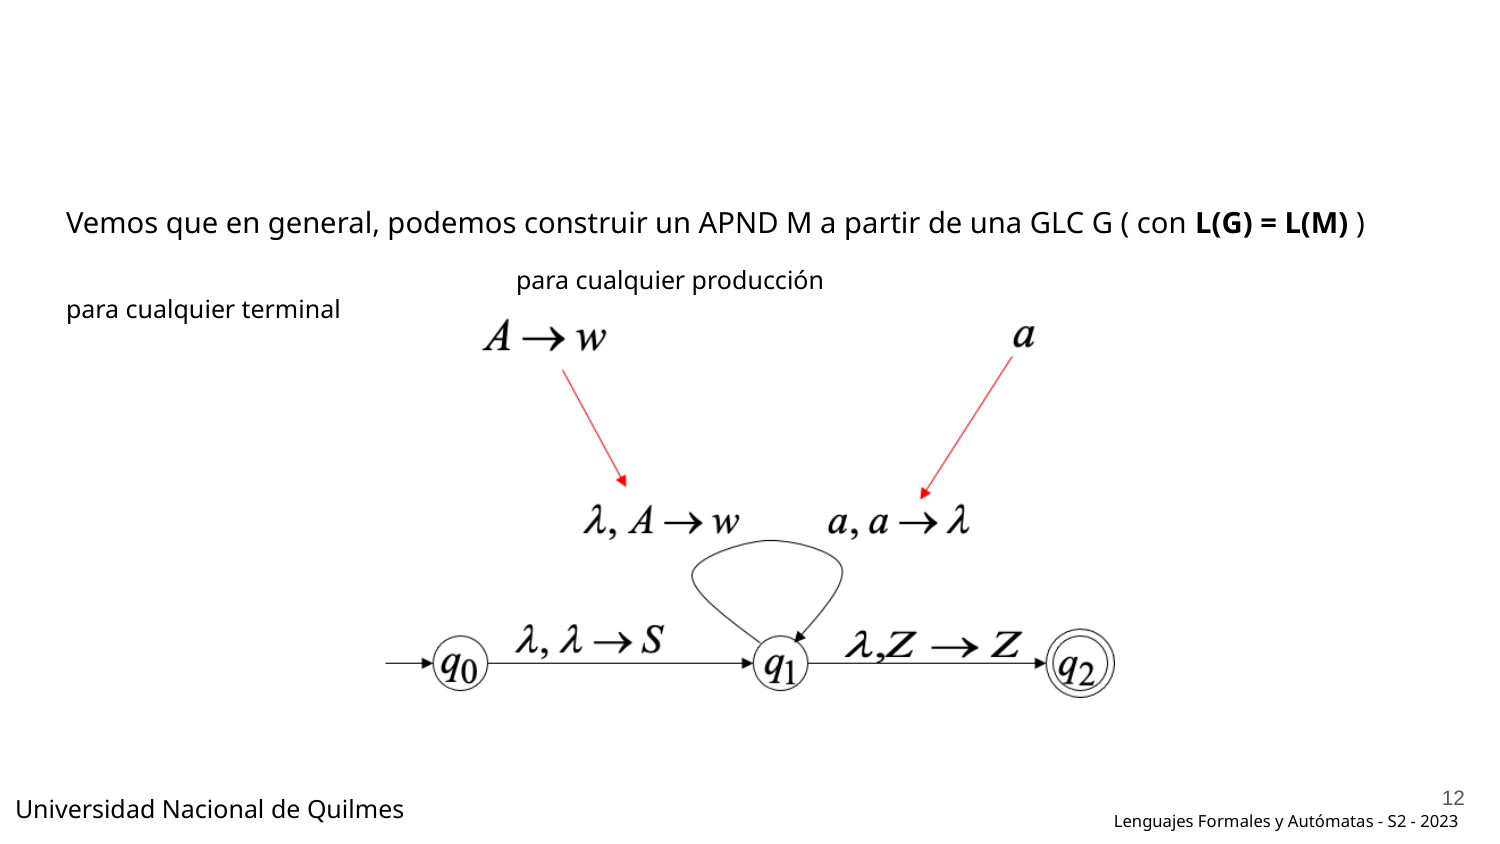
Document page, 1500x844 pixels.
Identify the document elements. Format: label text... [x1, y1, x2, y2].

list Vemos que en general, podemos construir un APND M a partir de una GLC G ( con L(G) = L(M) ) para cualquier producción para cualquier terminal [51, 189, 1449, 750]
subtitle Universidad Nacional de Quilmes [0, 781, 524, 844]
picture [385, 315, 1115, 699]
text_box Lenguajes Formales y Autómatas - S2 - 2023 [1098, 796, 1500, 844]
slide_number ‹#› [1389, 764, 1480, 830]
